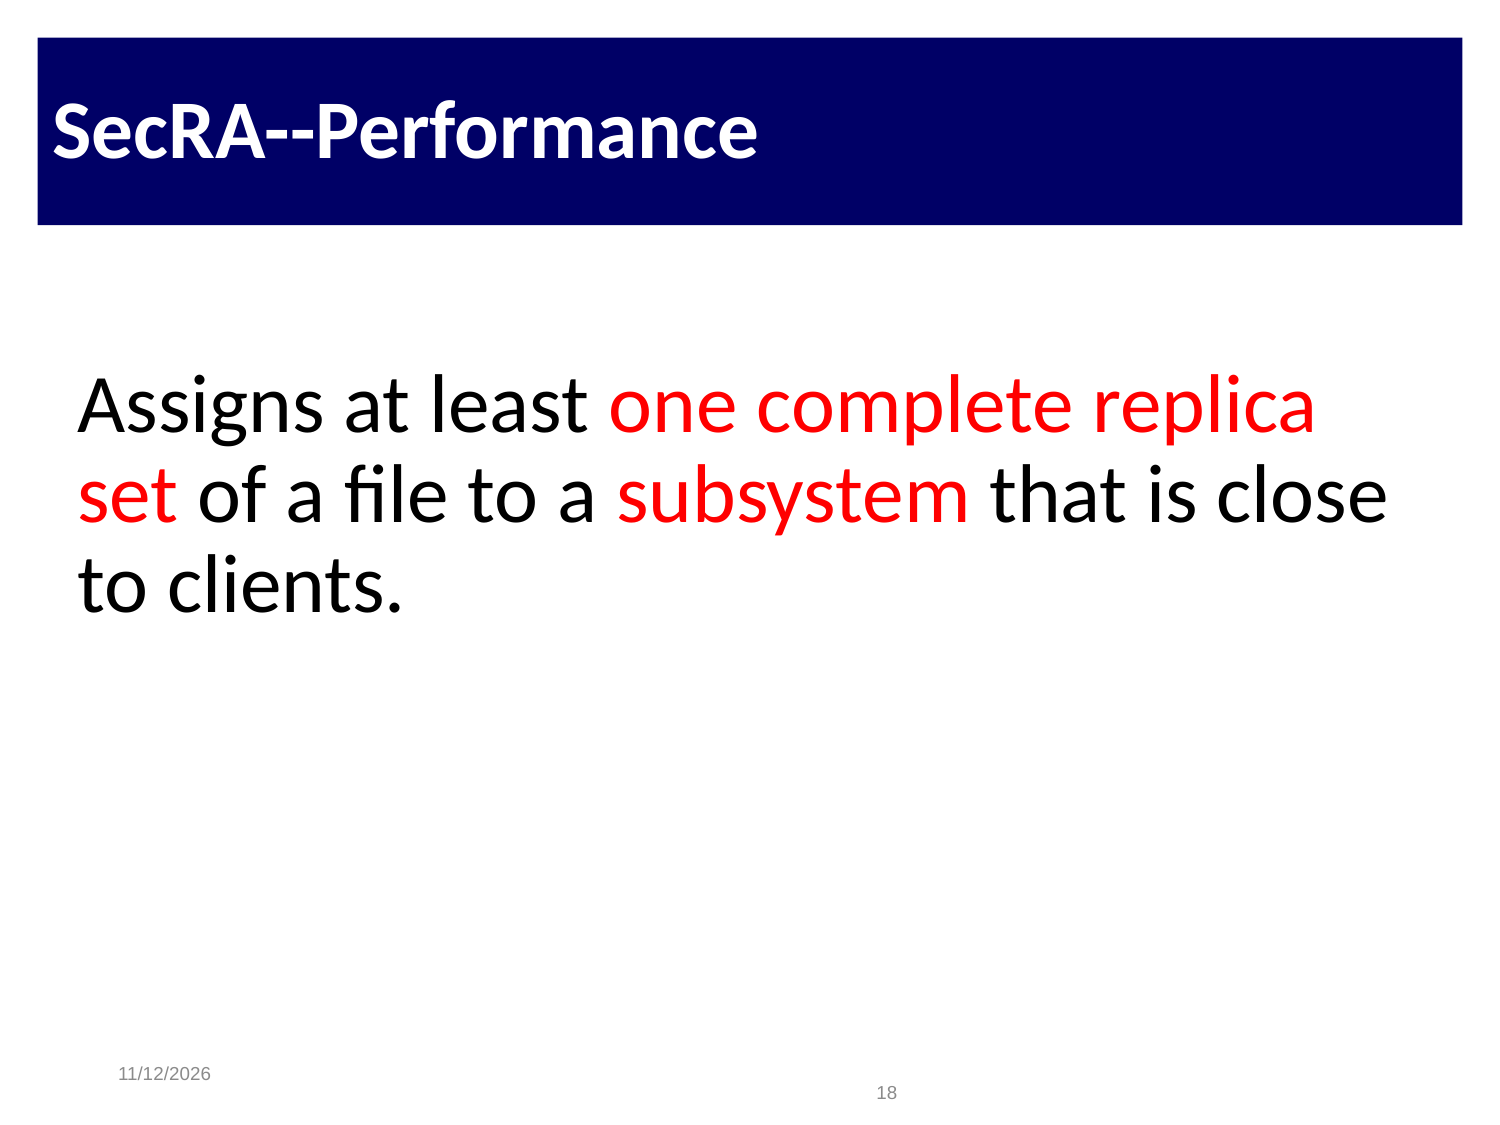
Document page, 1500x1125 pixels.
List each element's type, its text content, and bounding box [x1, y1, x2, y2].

list Assigns at least one complete replica set of a file to a subsystem that is close to clients. [62, 237, 1450, 986]
title SecRA--Performance [37, 37, 1463, 226]
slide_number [103, 1042, 441, 1103]
slide_number 18 [562, 1061, 913, 1122]
